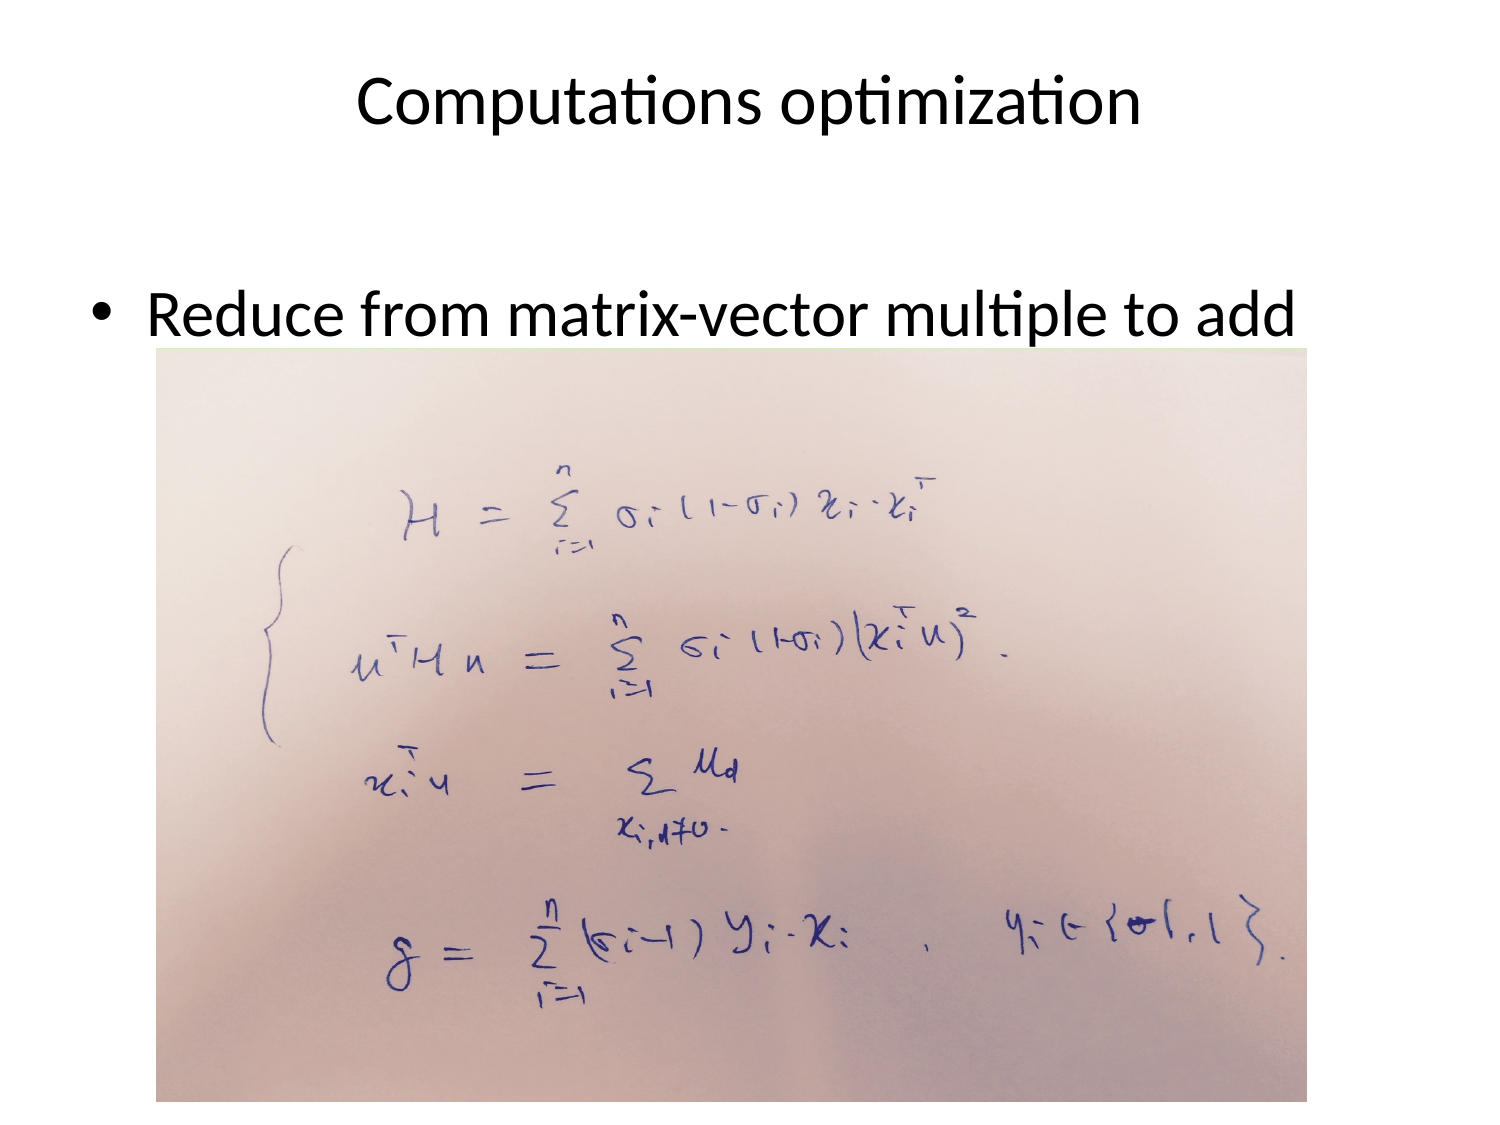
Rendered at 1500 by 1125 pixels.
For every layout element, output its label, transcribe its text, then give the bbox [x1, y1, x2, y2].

title Computations optimization [75, 45, 1425, 233]
list Reduce from matrix-vector multiple to add [75, 262, 1425, 1005]
picture [155, 348, 1308, 1102]
